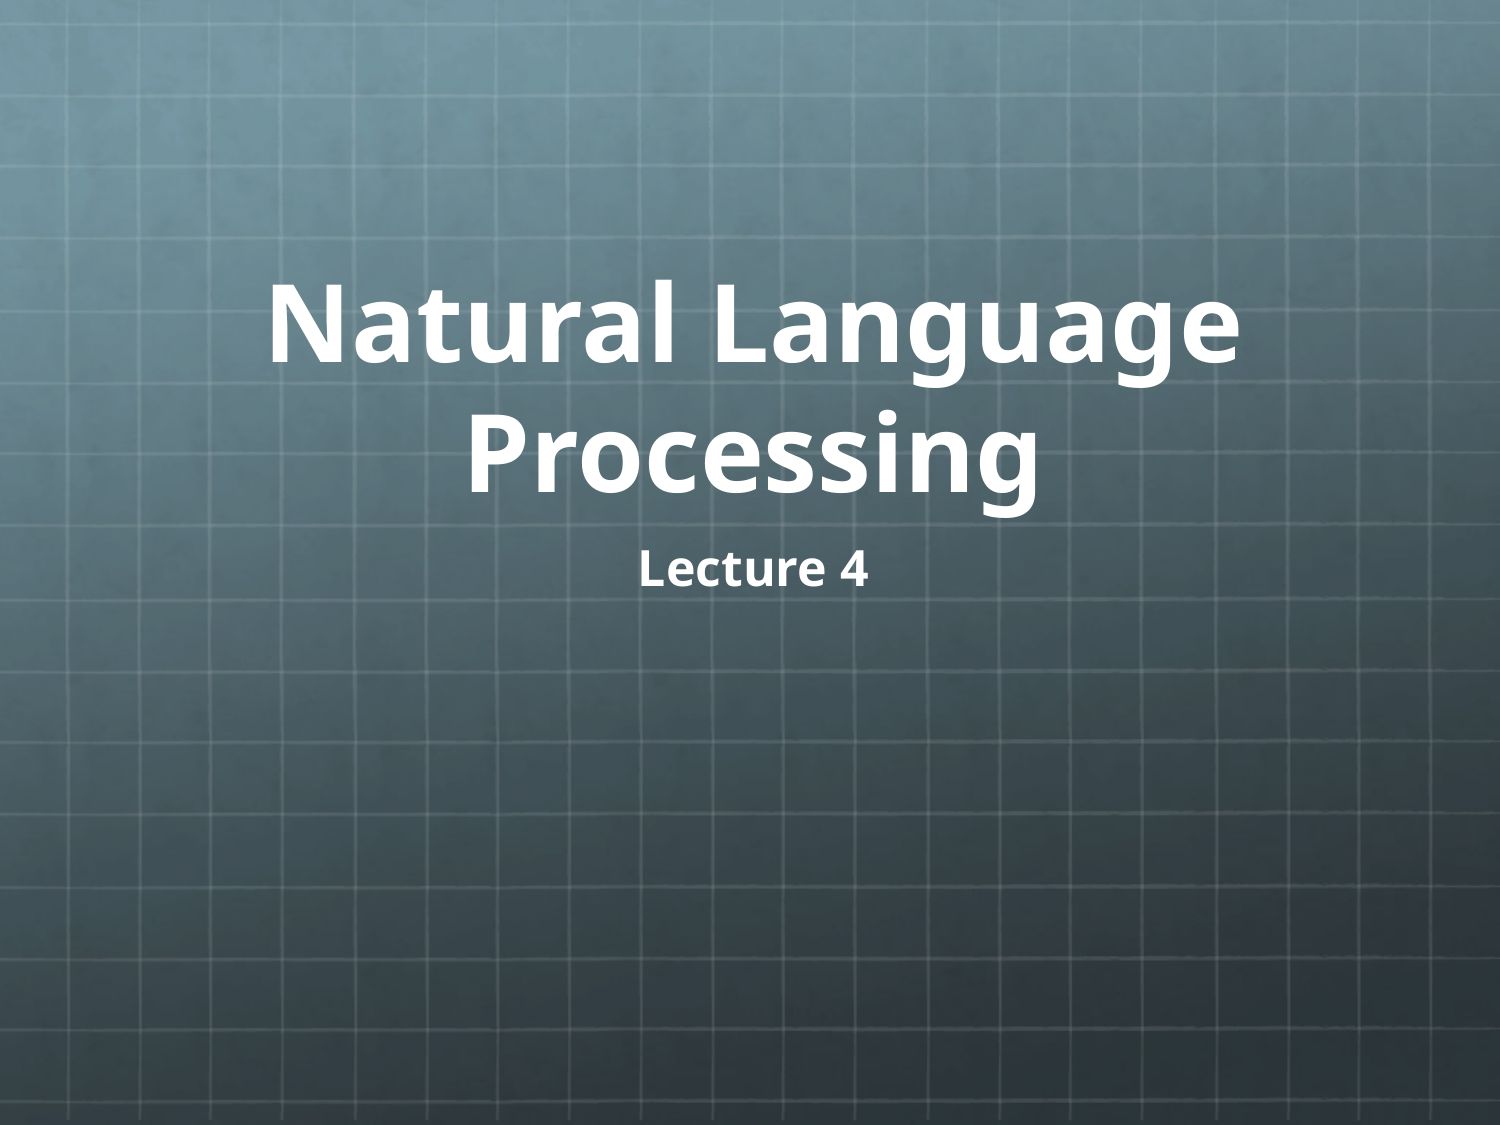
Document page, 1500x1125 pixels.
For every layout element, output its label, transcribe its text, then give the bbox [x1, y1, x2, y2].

title Natural Language Processing [134, 199, 1372, 522]
picture [0, 0, 1500, 1125]
list Lecture 4 [134, 528, 1372, 775]
